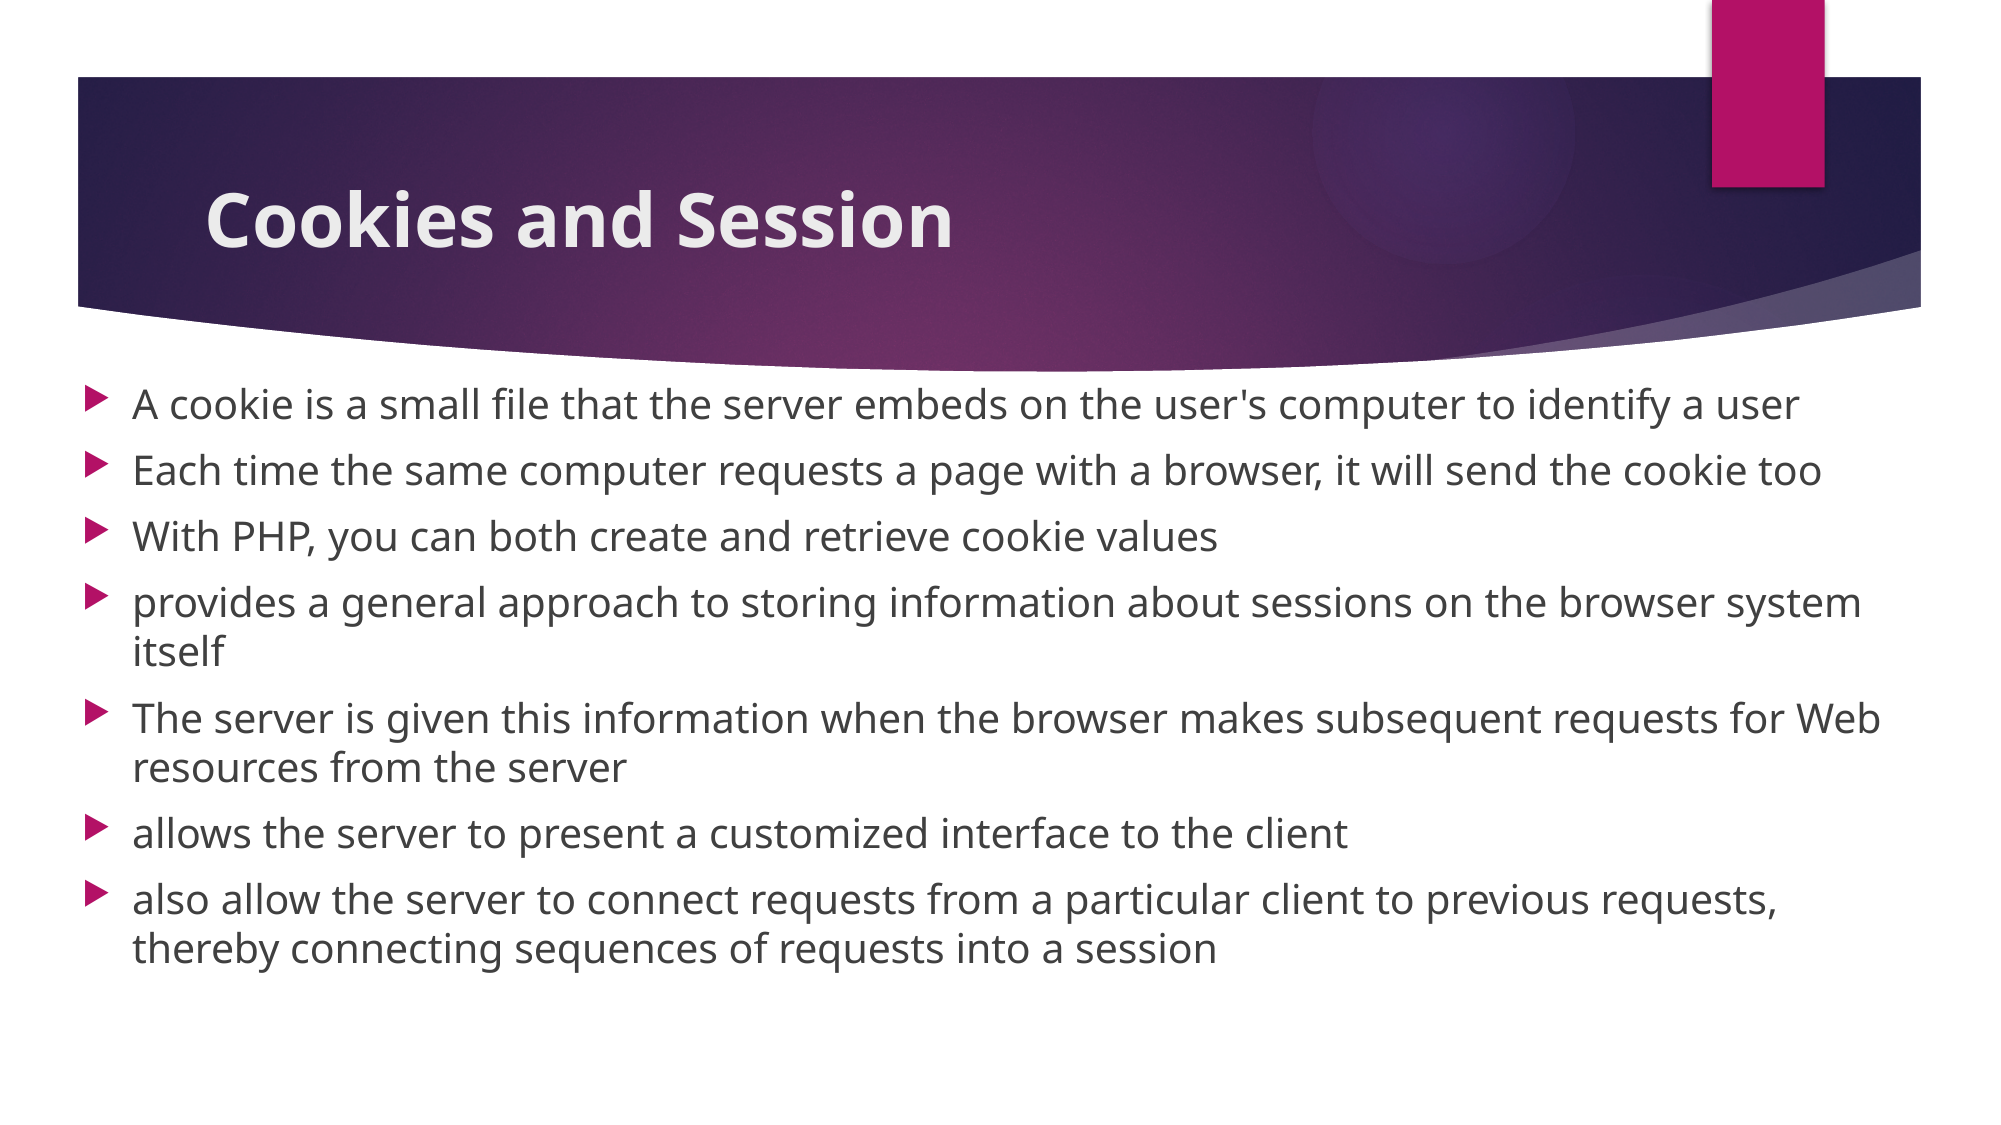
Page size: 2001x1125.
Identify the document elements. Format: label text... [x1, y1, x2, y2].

title Cookies and Session [189, 159, 1627, 276]
list A cookie is a small file that the server embeds on the user's computer to identify a user Each time the same computer requests a page with a browser, it will send the cookie too With PHP, you can both create and retrieve cookie values provides a general approach to storing information about sessions on the browser system itself The server is given this information when the browser makes subsequent requests for Web resources from the server allows the server to present a customized interface to the client also allow the server to connect requests from a particular client to previous requests, thereby connecting sequences of requests into a session [67, 304, 1901, 1055]
